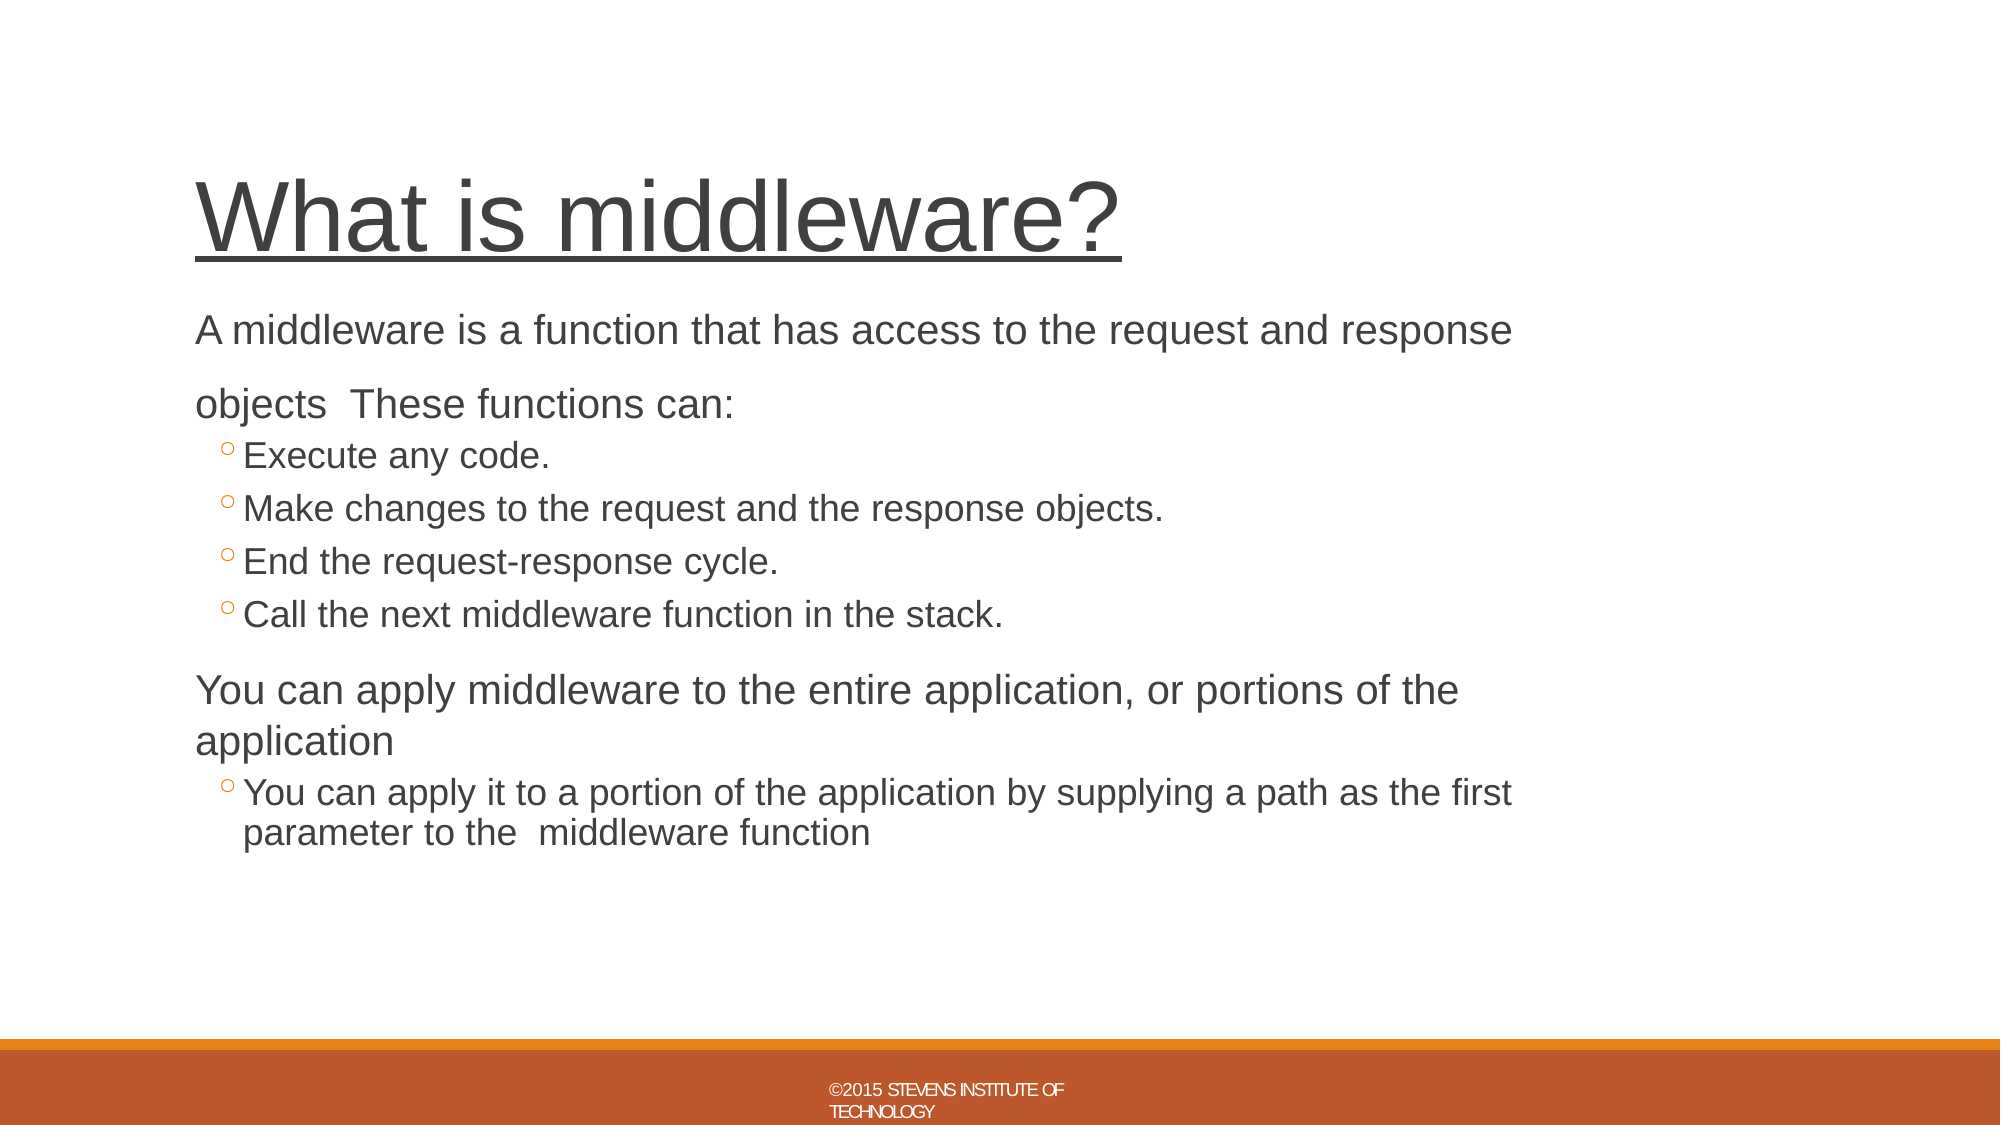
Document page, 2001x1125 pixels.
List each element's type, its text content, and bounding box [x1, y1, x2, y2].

text_box A middleware is a function that has access to the request and response objects These functions can: Execute any code. Make changes to the request and the response objects. End the request-response cycle. Call the next middleware function in the stack. You can apply middleware to the entire application, or portions of the application You can apply it to a portion of the application by supplying a path as the first parameter to the middleware function [192, 276, 1691, 854]
title What is middleware? [167, 148, 1833, 391]
footer ©2015 STEVENS INSTITUTE OF TECHNOLOGY [827, 1075, 1174, 1125]
